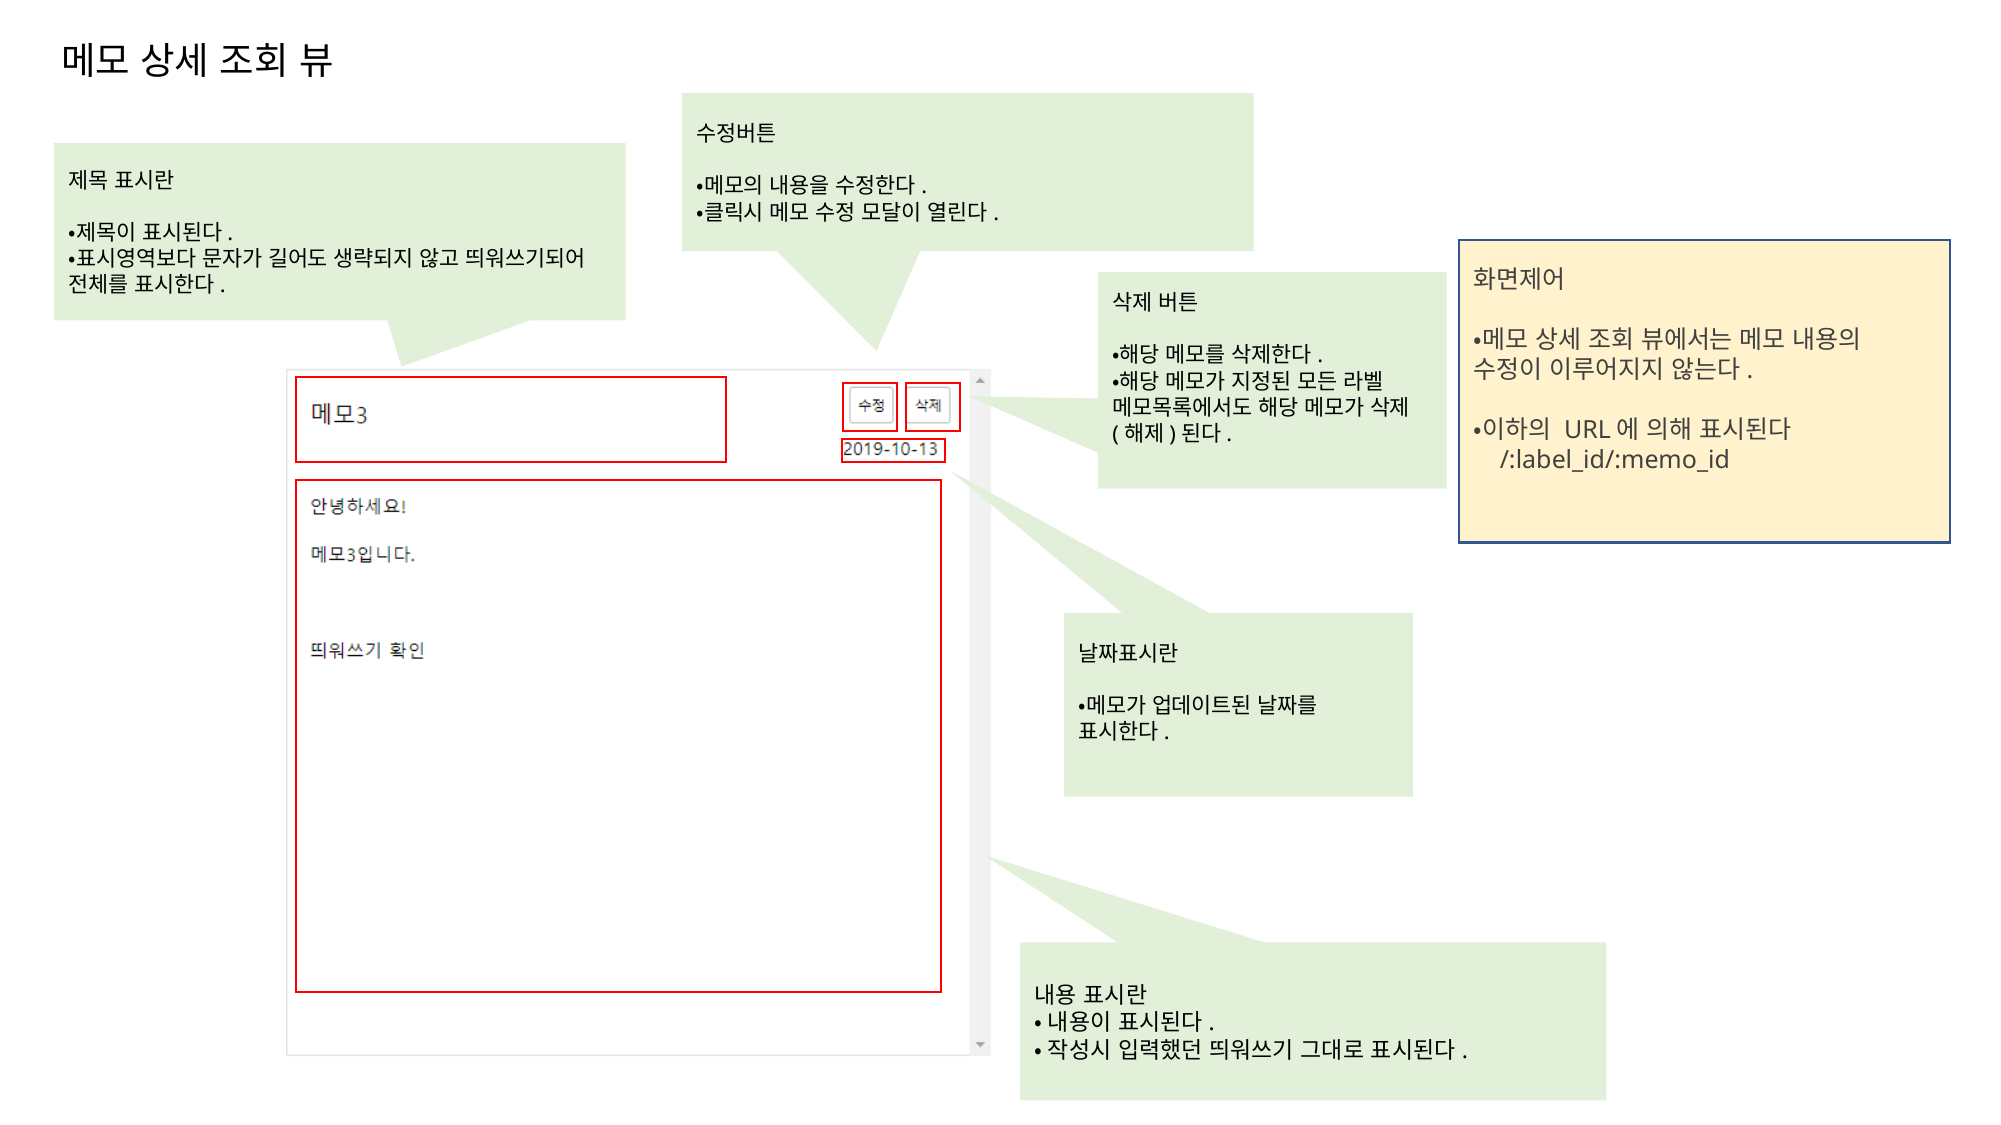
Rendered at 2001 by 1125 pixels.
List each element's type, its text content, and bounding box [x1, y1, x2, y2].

text_box 화면제어 ・메모 상세 조회 뷰에서는 메모 내용의 수정이 이루어지지 않는다. ・이하의 URL에 의해 표시된다 /:label_id/:memo_id [1458, 239, 1951, 544]
text_box 메모 상세 조회 뷰 [46, 29, 634, 89]
text_box 제목 표시란 ・제목이 표시된다. ・표시영역보다 문자가 길어도 생략되지 않고 띄워쓰기되어 전체를 표시한다. [53, 142, 627, 359]
text_box 수정버튼 ・메모의 내용을 수정한다. ・클릭시 메모 수정 모달이 열린다. [680, 92, 1255, 353]
picture [285, 359, 1000, 1065]
text_box 내용 표시란 ・ 내용이 표시된다. ・ 작성시 입력했던 띄워쓰기 그대로 표시된다. [1000, 859, 1608, 1102]
text_box 삭제 버튼 ・해당 메모를 삭제한다. ・해당 메모가 지정된 모든 라벨 메모목록에서도 해당 메모가 삭제(해제)된다. [1000, 271, 1448, 490]
text_box 날짜표시란 ・메모가 업데이트된 날짜를 표시한다. [1000, 496, 1414, 798]
